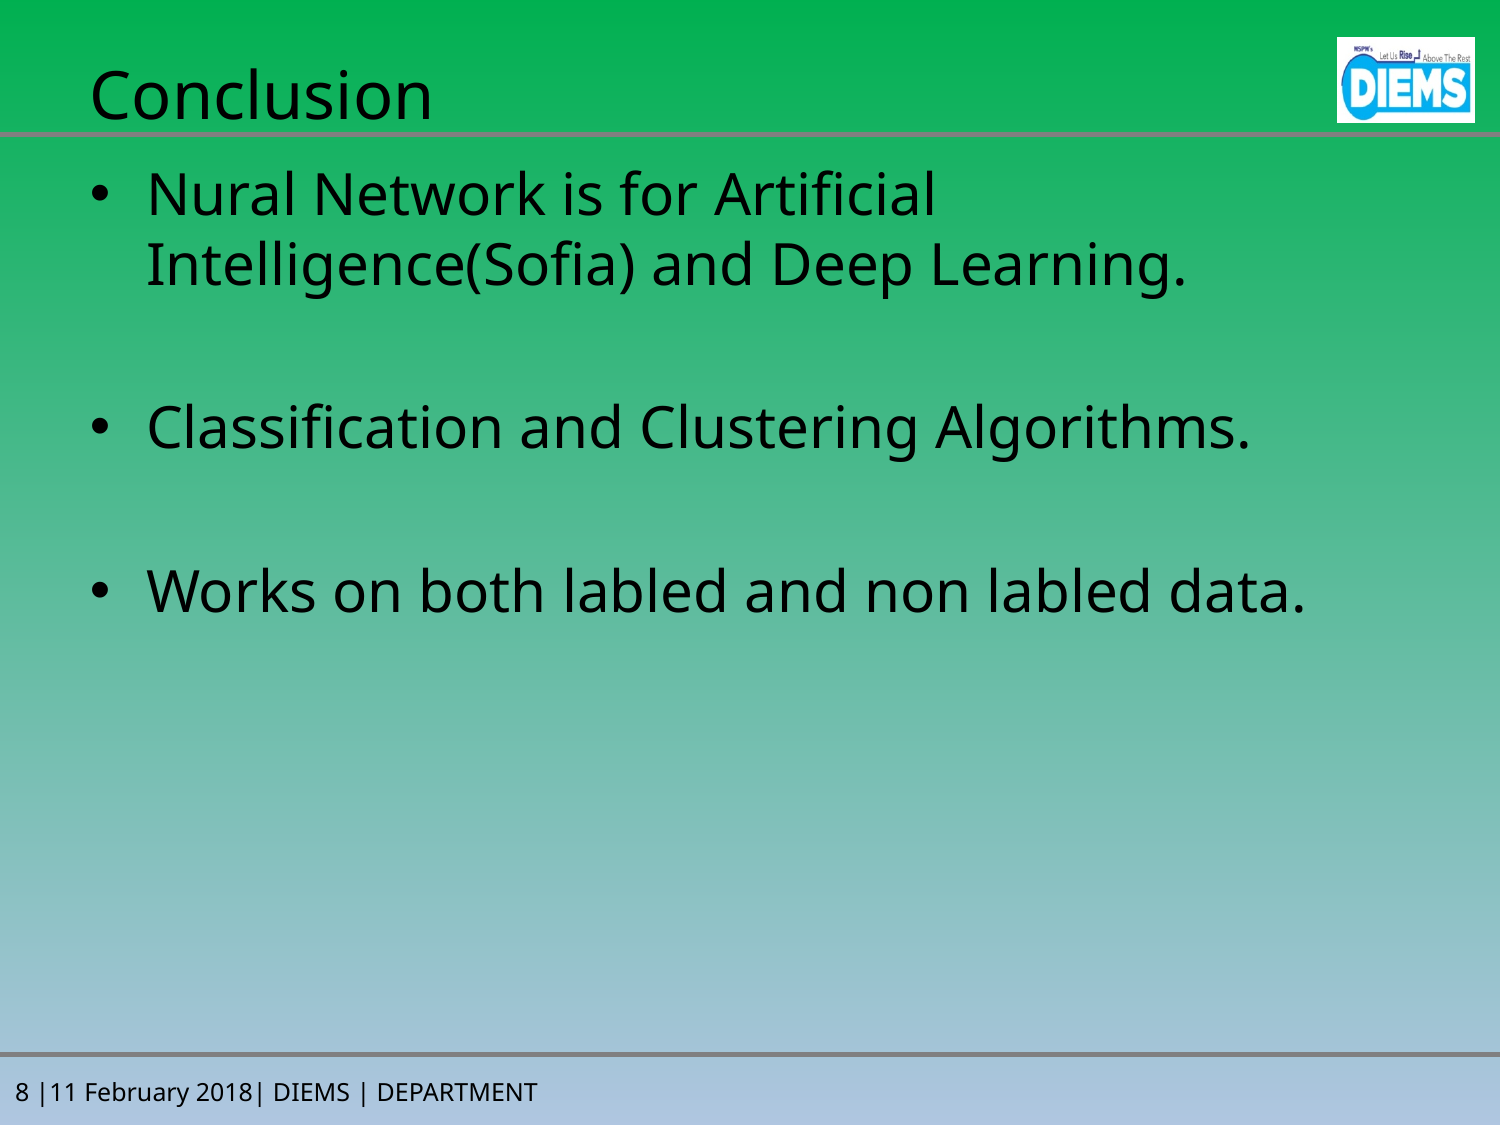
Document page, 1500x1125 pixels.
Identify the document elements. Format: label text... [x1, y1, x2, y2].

list Nural Network is for Artificial Intelligence(Sofia) and Deep Learning. Classification and Clustering Algorithms. Works on both labled and non labled data. [75, 149, 1425, 1005]
title Conclusion [75, 45, 1325, 125]
picture [1337, 37, 1475, 123]
